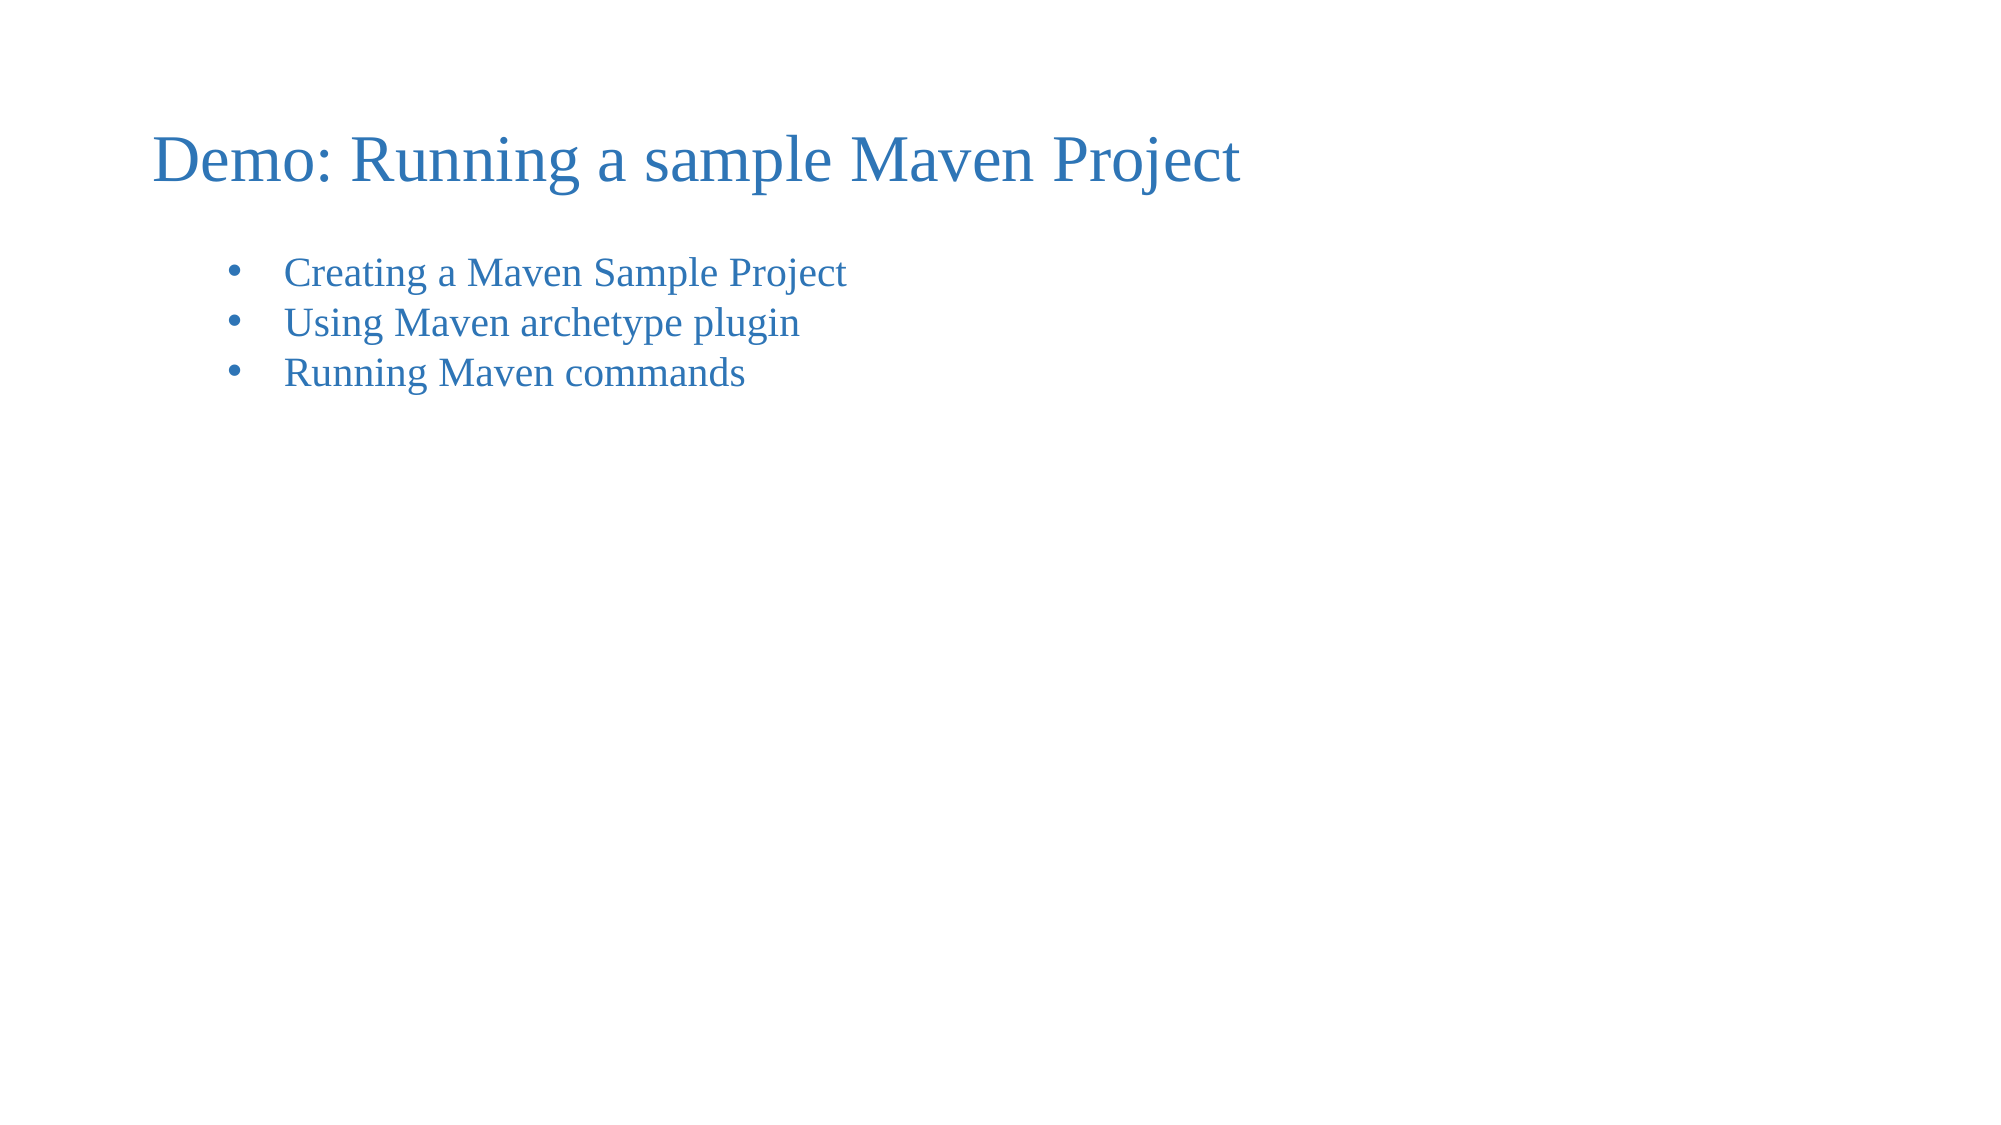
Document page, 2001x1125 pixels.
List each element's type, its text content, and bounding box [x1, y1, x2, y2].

text_box Demo: Running a sample Maven Project Creating a Maven Sample Project Using Maven archetype plugin Running Maven commands [137, 107, 1295, 403]
